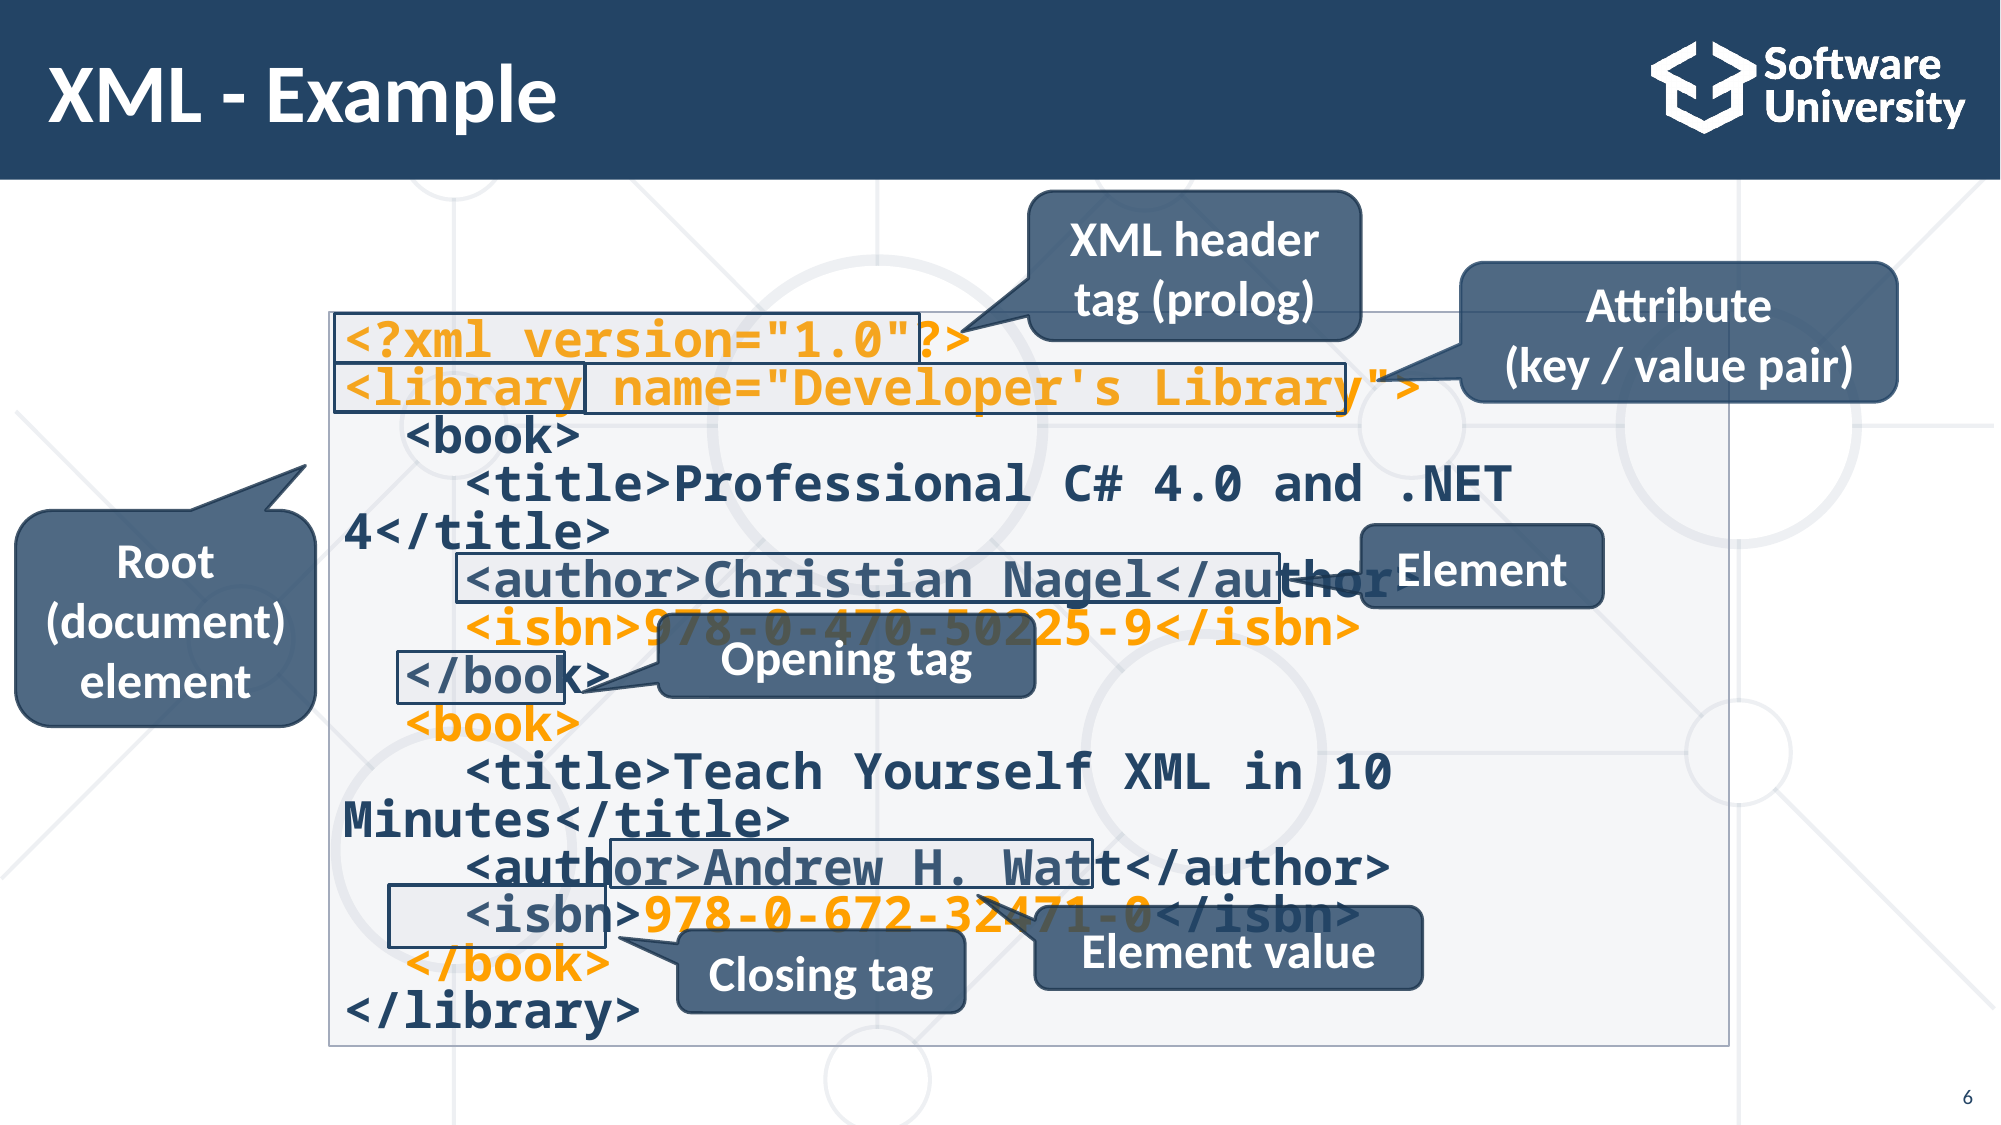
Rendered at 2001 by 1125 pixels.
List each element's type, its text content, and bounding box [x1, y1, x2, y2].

text_box Attribute (key / value pair) [1458, 260, 1900, 405]
text_box XML header tag (prolog) [985, 189, 1364, 310]
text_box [328, 311, 1729, 1013]
picture [1651, 41, 1966, 134]
slide_number 6 [1927, 1067, 1989, 1117]
title XML - Example [31, 16, 1625, 162]
text_box Root (document) element [13, 463, 318, 729]
